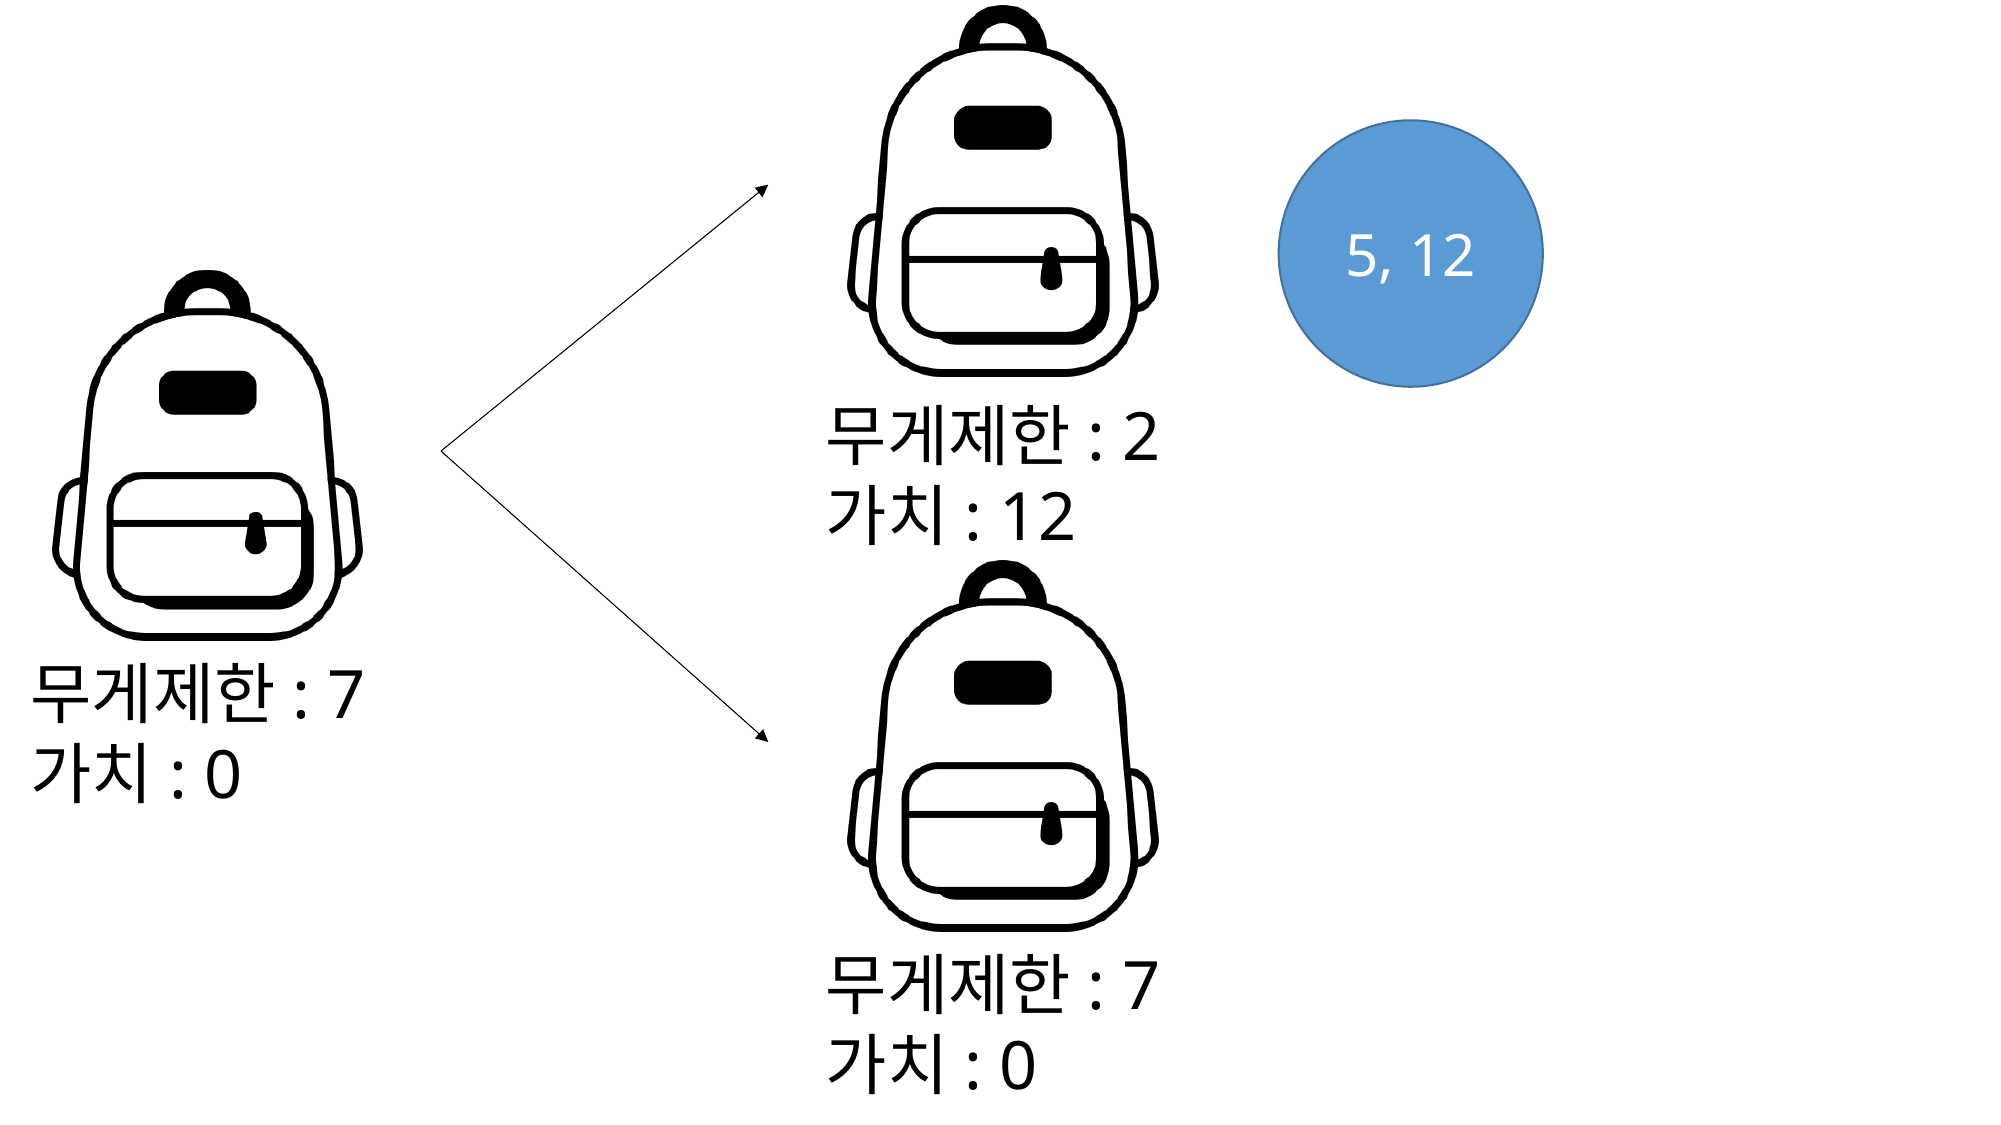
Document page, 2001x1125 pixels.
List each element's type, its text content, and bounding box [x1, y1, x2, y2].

text_box 무게제한: 7 가치: 0 [810, 976, 1194, 1111]
picture [768, 0, 1237, 421]
text_box 5, 12 [1277, 119, 1544, 388]
picture [768, 507, 1237, 976]
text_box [440, 451, 769, 742]
text_box 무게제한: 7 가치: 0 [15, 686, 399, 820]
text_box 무게제한: 2 가치: 12 [810, 421, 1194, 508]
picture [0, 217, 440, 686]
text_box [440, 184, 769, 451]
